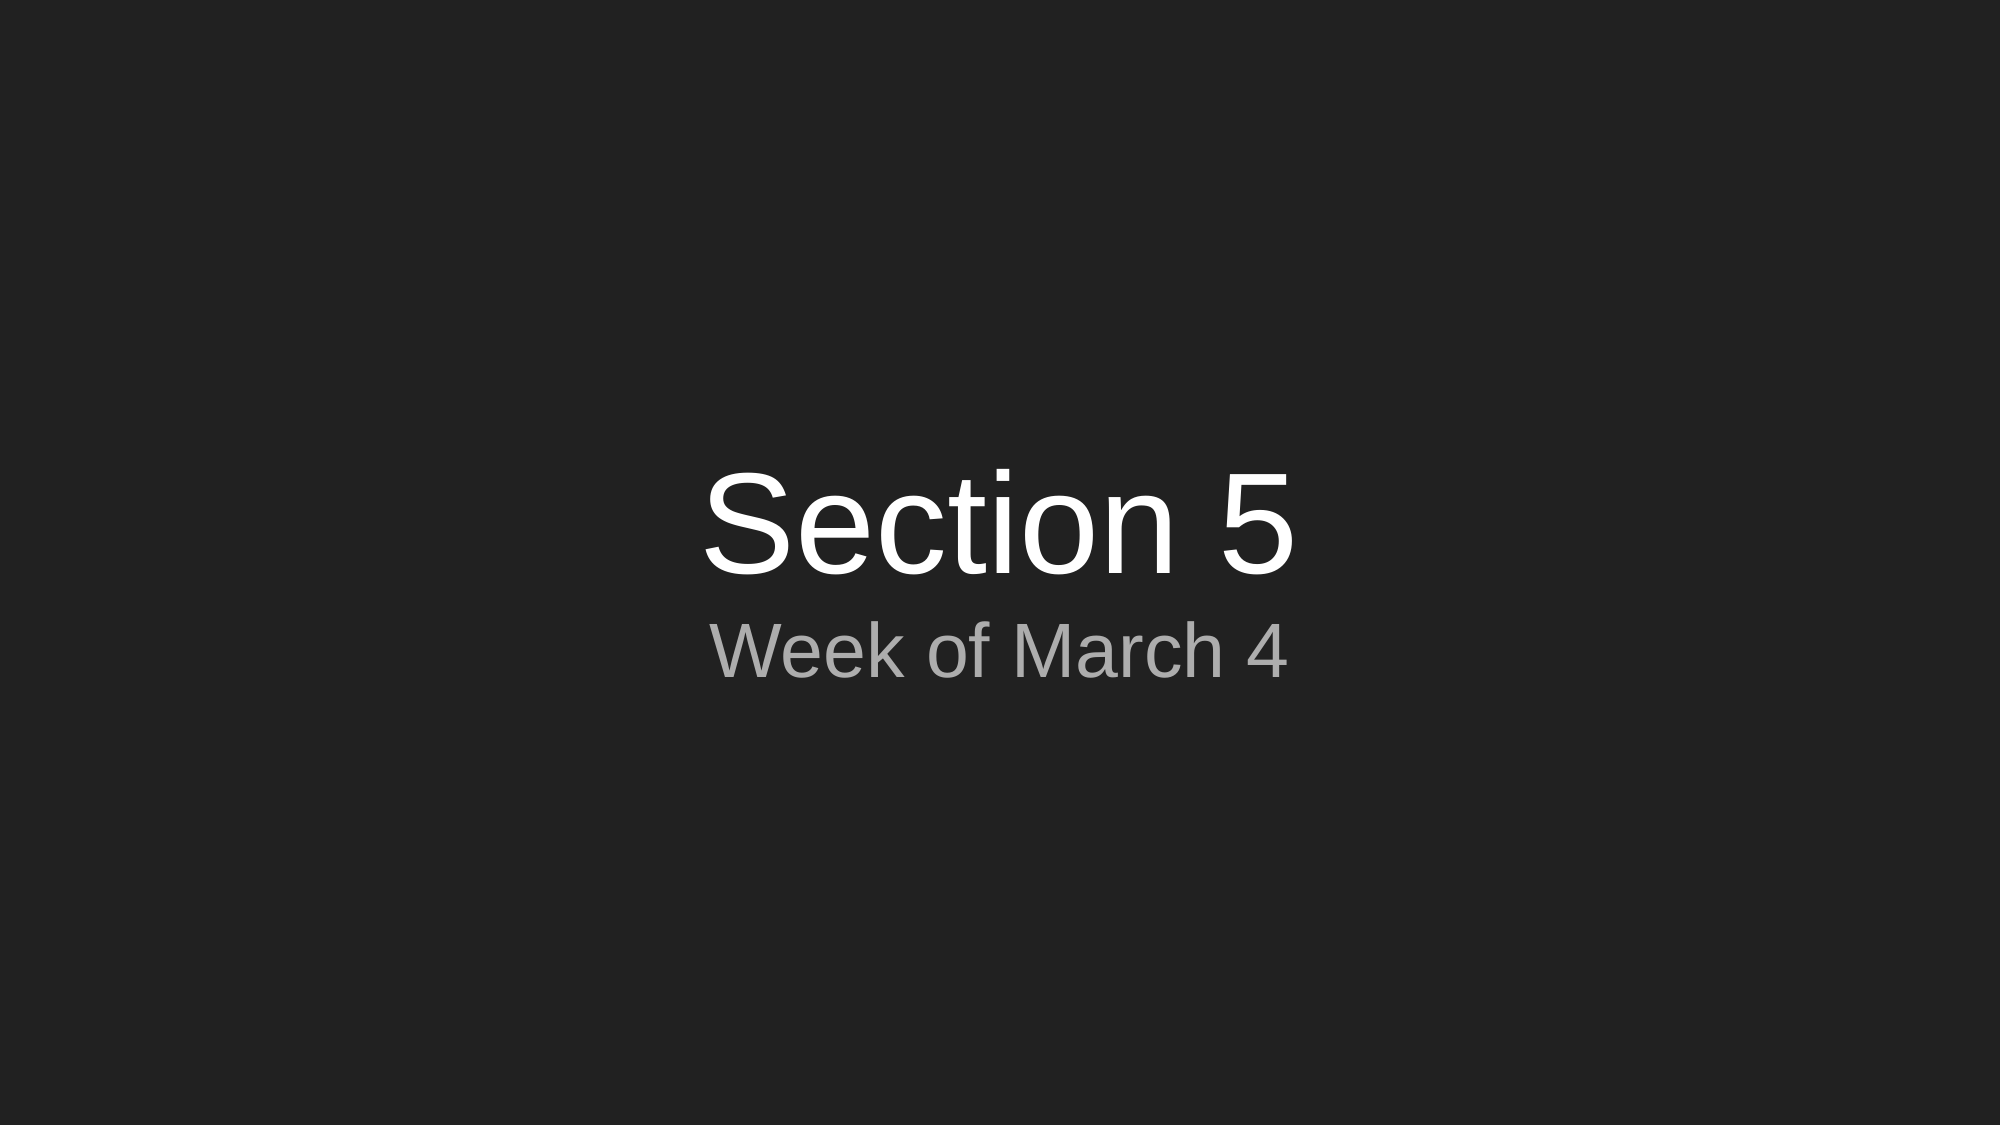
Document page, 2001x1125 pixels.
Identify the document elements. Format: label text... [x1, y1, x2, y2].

subtitle Week of March 4 [249, 603, 1750, 875]
title Section 5 [68, 162, 1932, 612]
